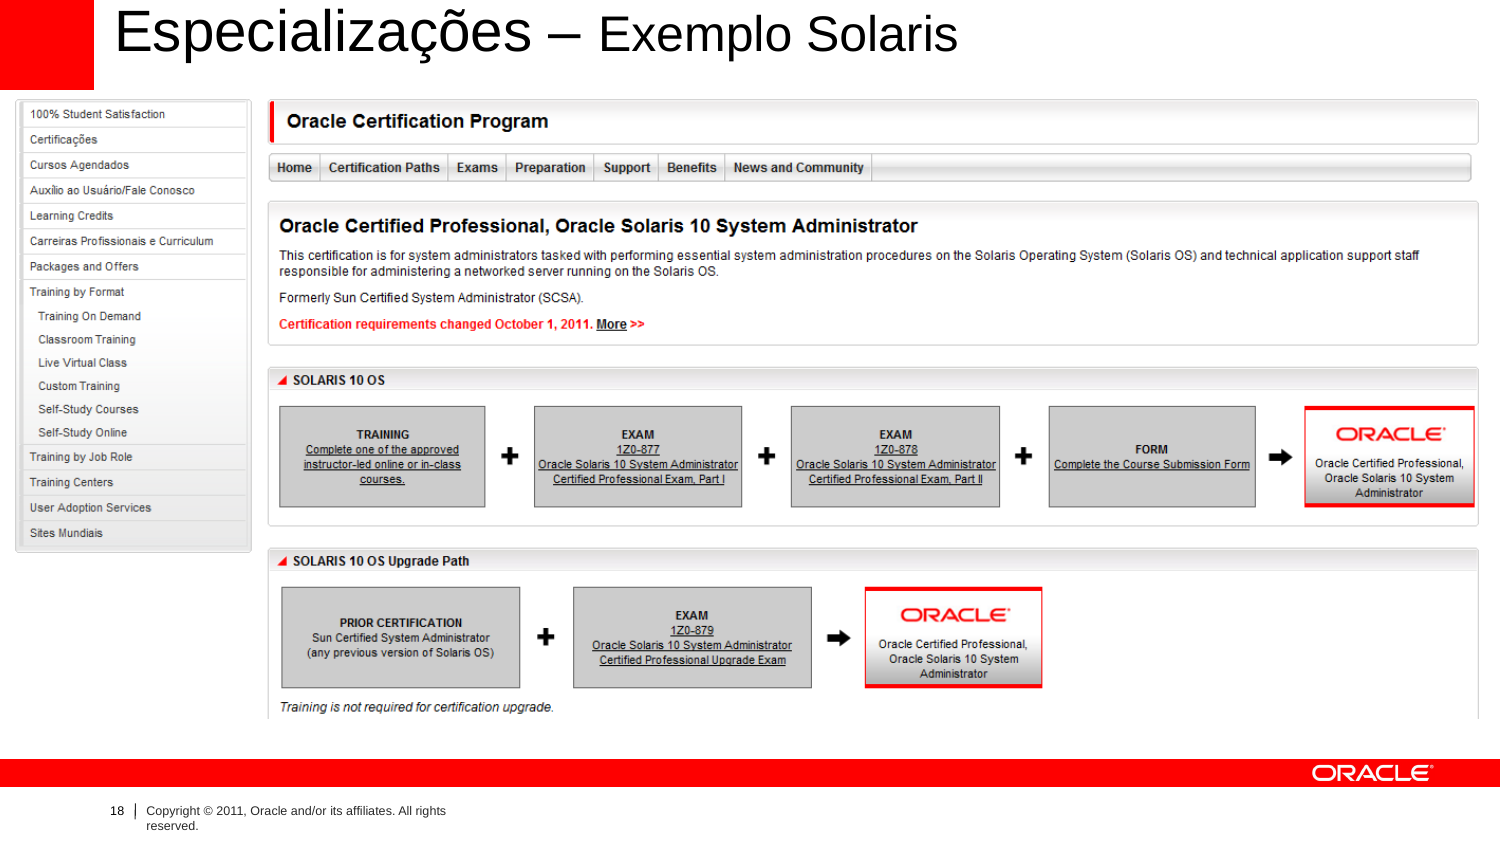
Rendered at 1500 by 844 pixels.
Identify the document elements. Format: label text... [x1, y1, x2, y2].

picture [13, 96, 1481, 720]
text_box Especializações – Exemplo Solaris [97, 0, 1342, 80]
picture [0, 759, 1500, 787]
